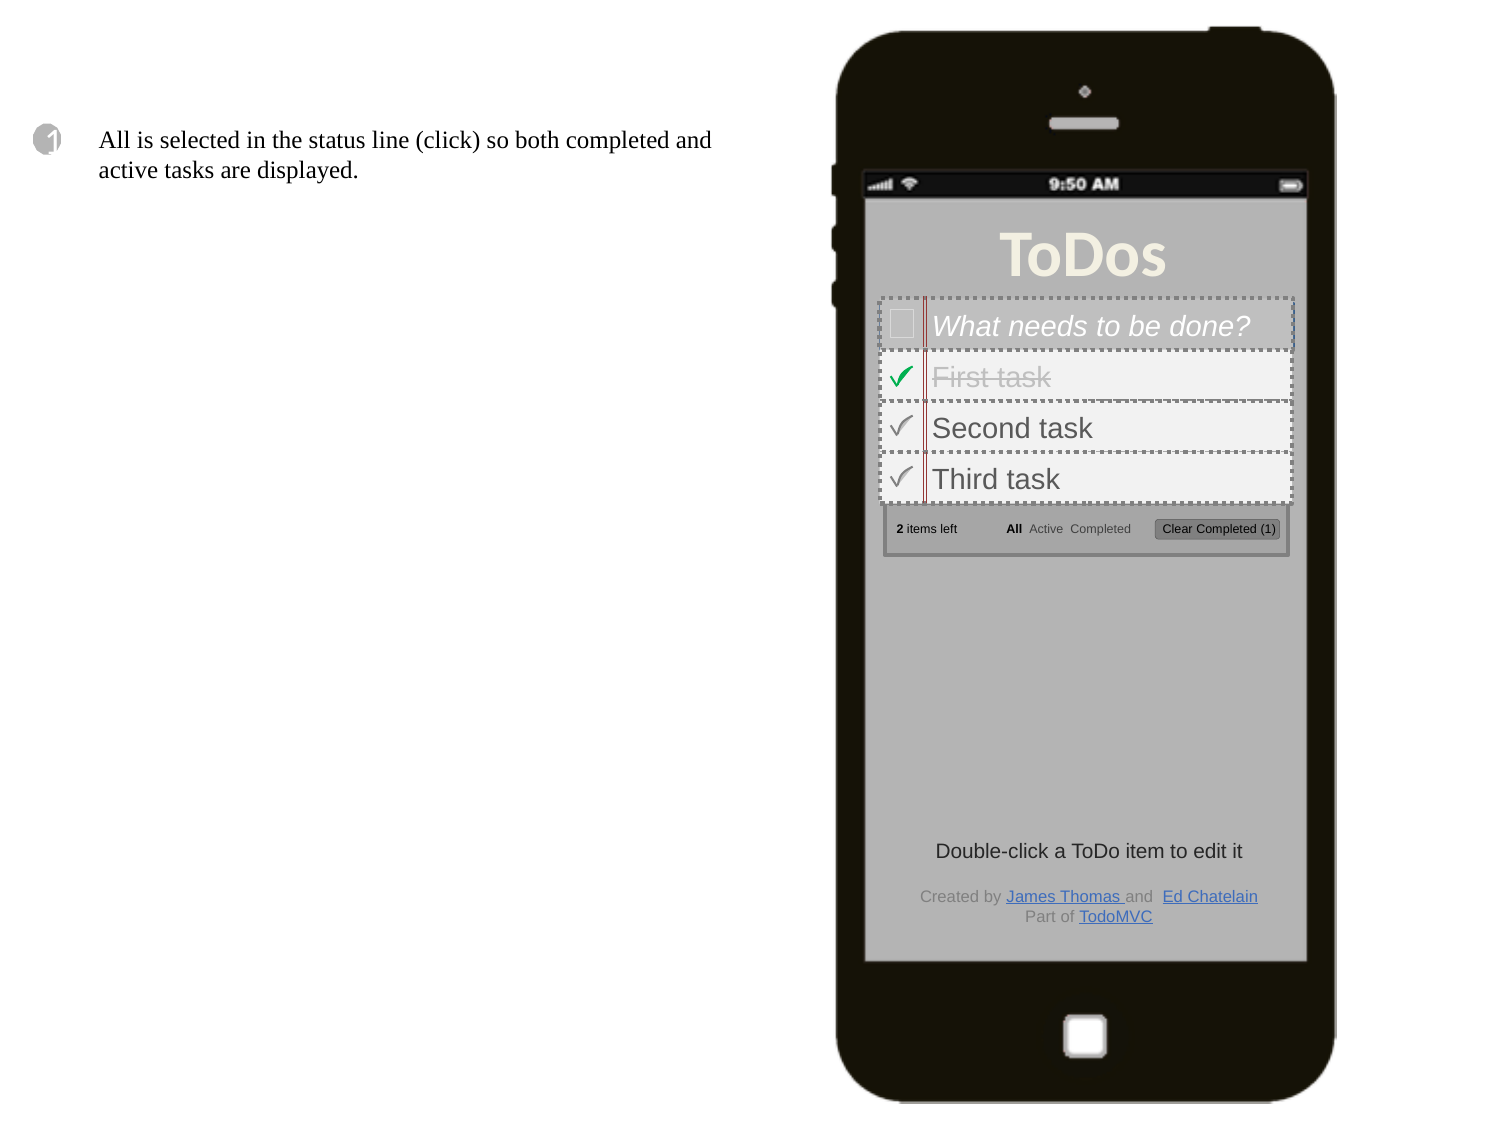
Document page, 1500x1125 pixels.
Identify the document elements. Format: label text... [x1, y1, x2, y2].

text_box All is selected in the status line (click) so both completed and active tasks are displayed. [83, 116, 750, 191]
text_box 1 [28, 119, 66, 159]
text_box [830, 25, 1337, 1104]
